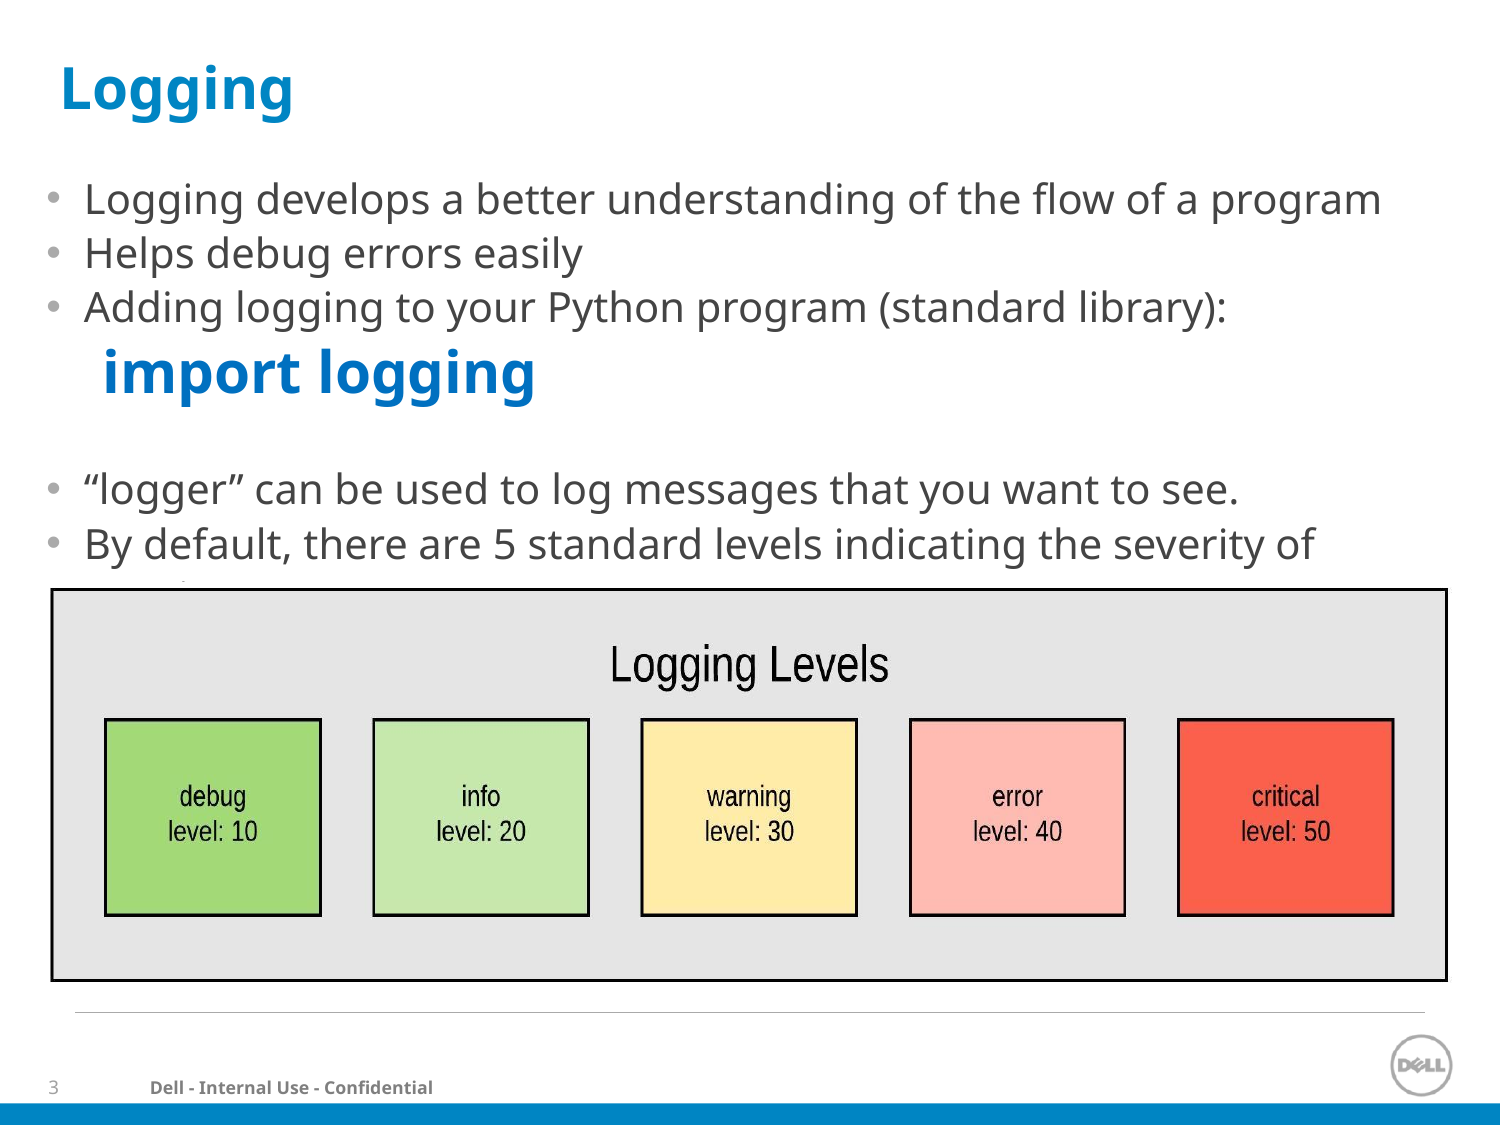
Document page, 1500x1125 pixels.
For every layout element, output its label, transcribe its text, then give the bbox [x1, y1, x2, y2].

picture [46, 582, 1454, 989]
picture [1382, 1026, 1460, 1103]
title Logging [59, 59, 1361, 146]
list Logging develops a better understanding of the flow of a program Helps debug errors easily Adding logging to your Python program (standard library): import logging “logger” can be used to log messages that you want to see. By default, there are 5 standard levels indicating the severity of events. [46, 172, 1472, 1009]
